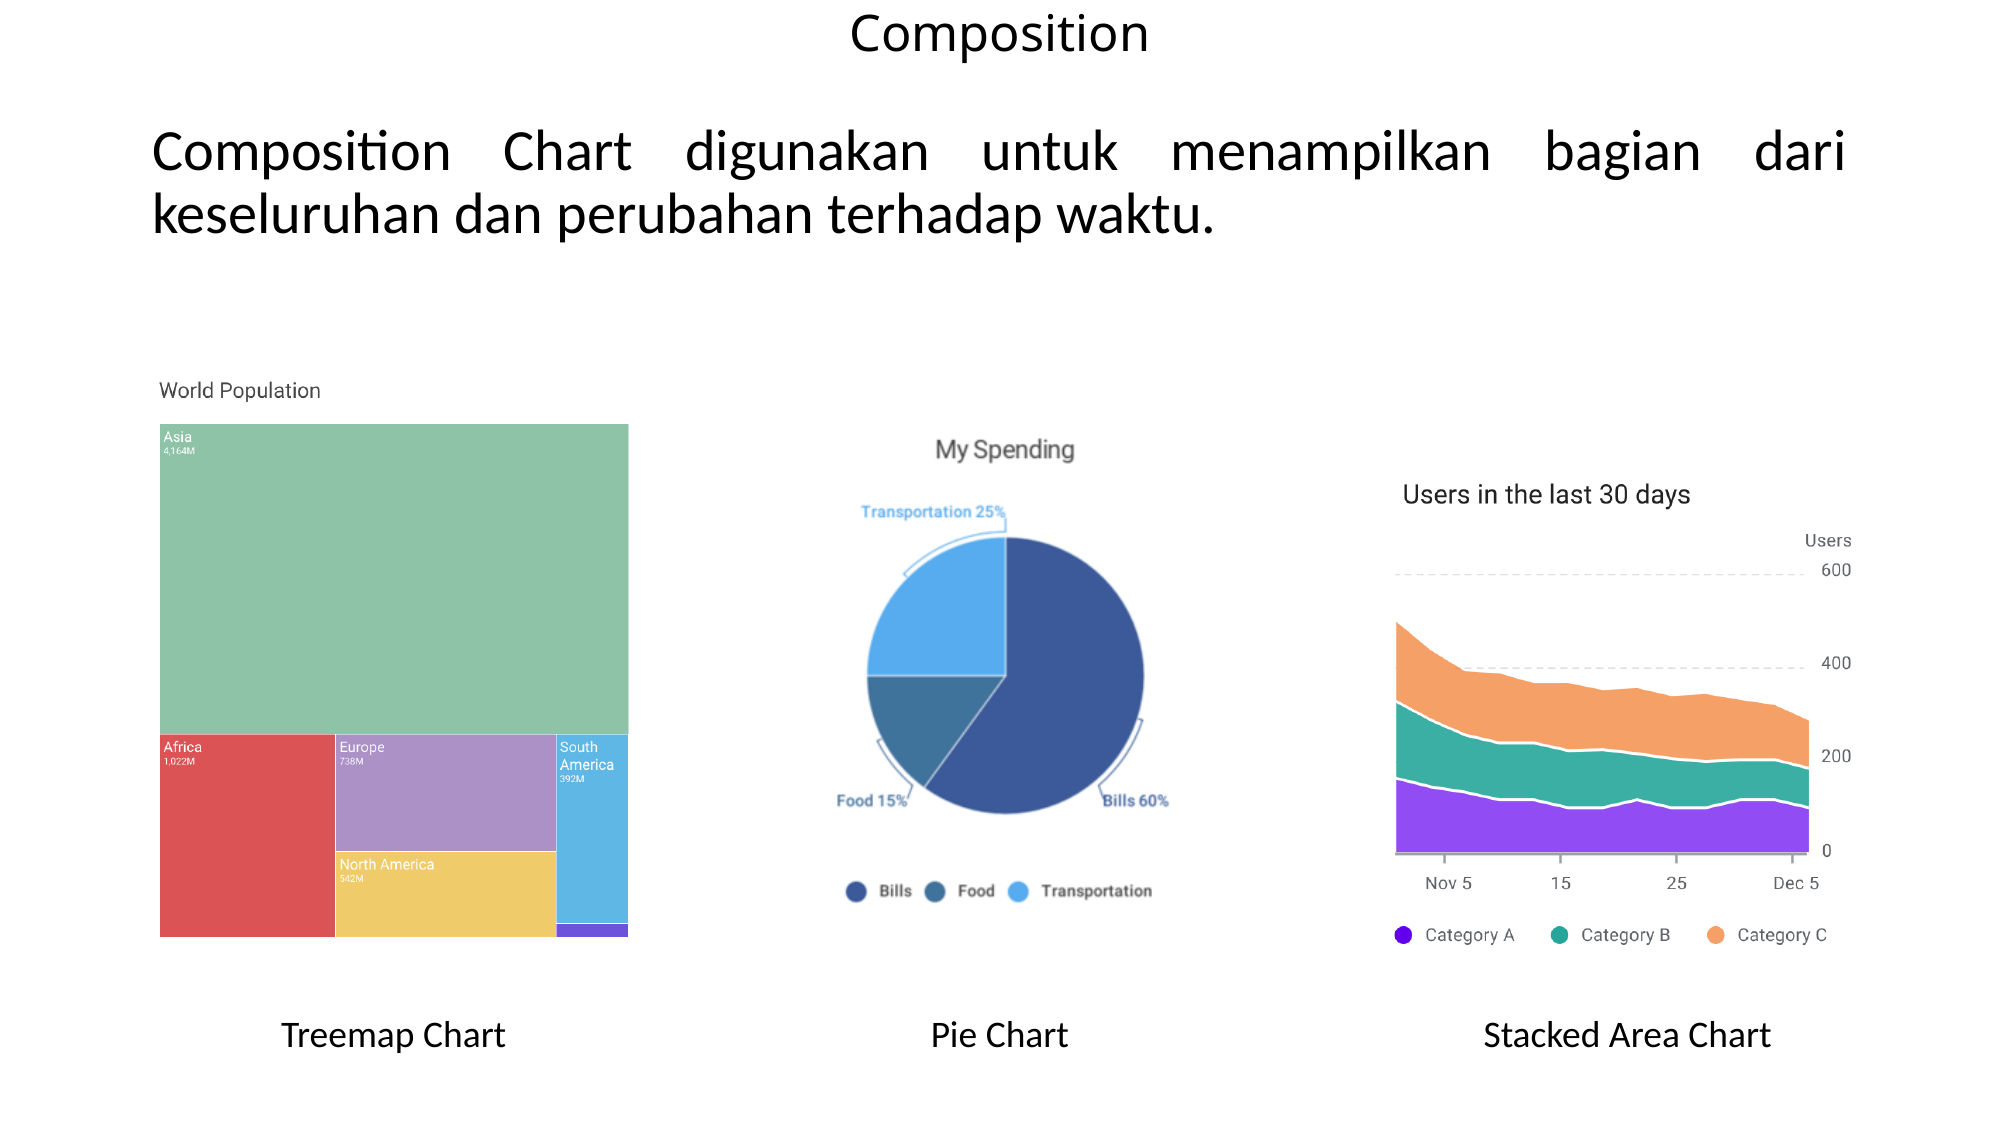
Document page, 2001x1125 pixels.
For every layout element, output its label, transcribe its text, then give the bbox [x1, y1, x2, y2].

text_box Treemap Chart [234, 1003, 553, 1063]
picture [137, 357, 650, 960]
title Composition [0, 0, 2000, 70]
text_box Stacked Area Chart [1447, 1003, 1809, 1063]
picture [1361, 447, 1893, 979]
text_box Pie Chart [840, 1003, 1160, 1063]
list Composition Chart digunakan untuk menampilkan bagian dari keseluruhan dan perubahan terhadap waktu. [137, 112, 1863, 315]
picture [794, 388, 1206, 930]
